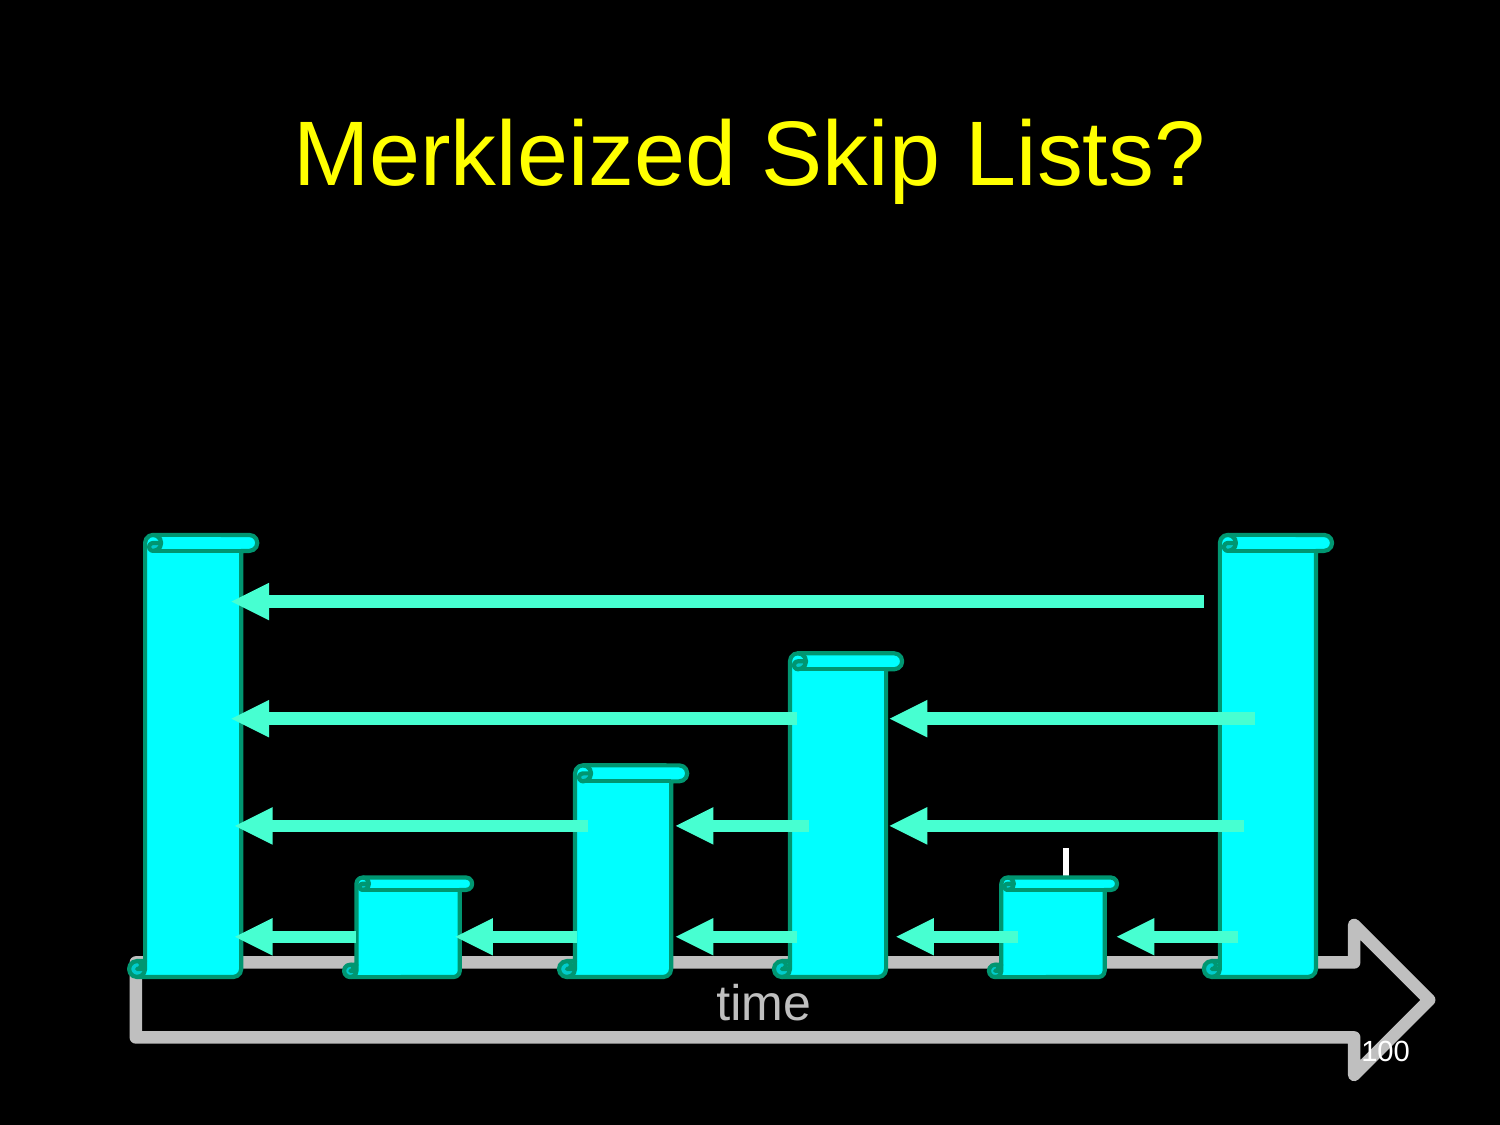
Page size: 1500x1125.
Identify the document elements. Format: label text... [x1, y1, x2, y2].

text_box [771, 651, 905, 980]
text_box [986, 875, 1120, 980]
slide_number 100 [1074, 1024, 1426, 1103]
text_box [127, 532, 260, 980]
title Merkleized Skip Lists? [112, 54, 1388, 243]
text_box [342, 875, 475, 980]
text_box [556, 763, 690, 980]
text_box time [133, 922, 1432, 1040]
text_box [1201, 532, 1335, 980]
